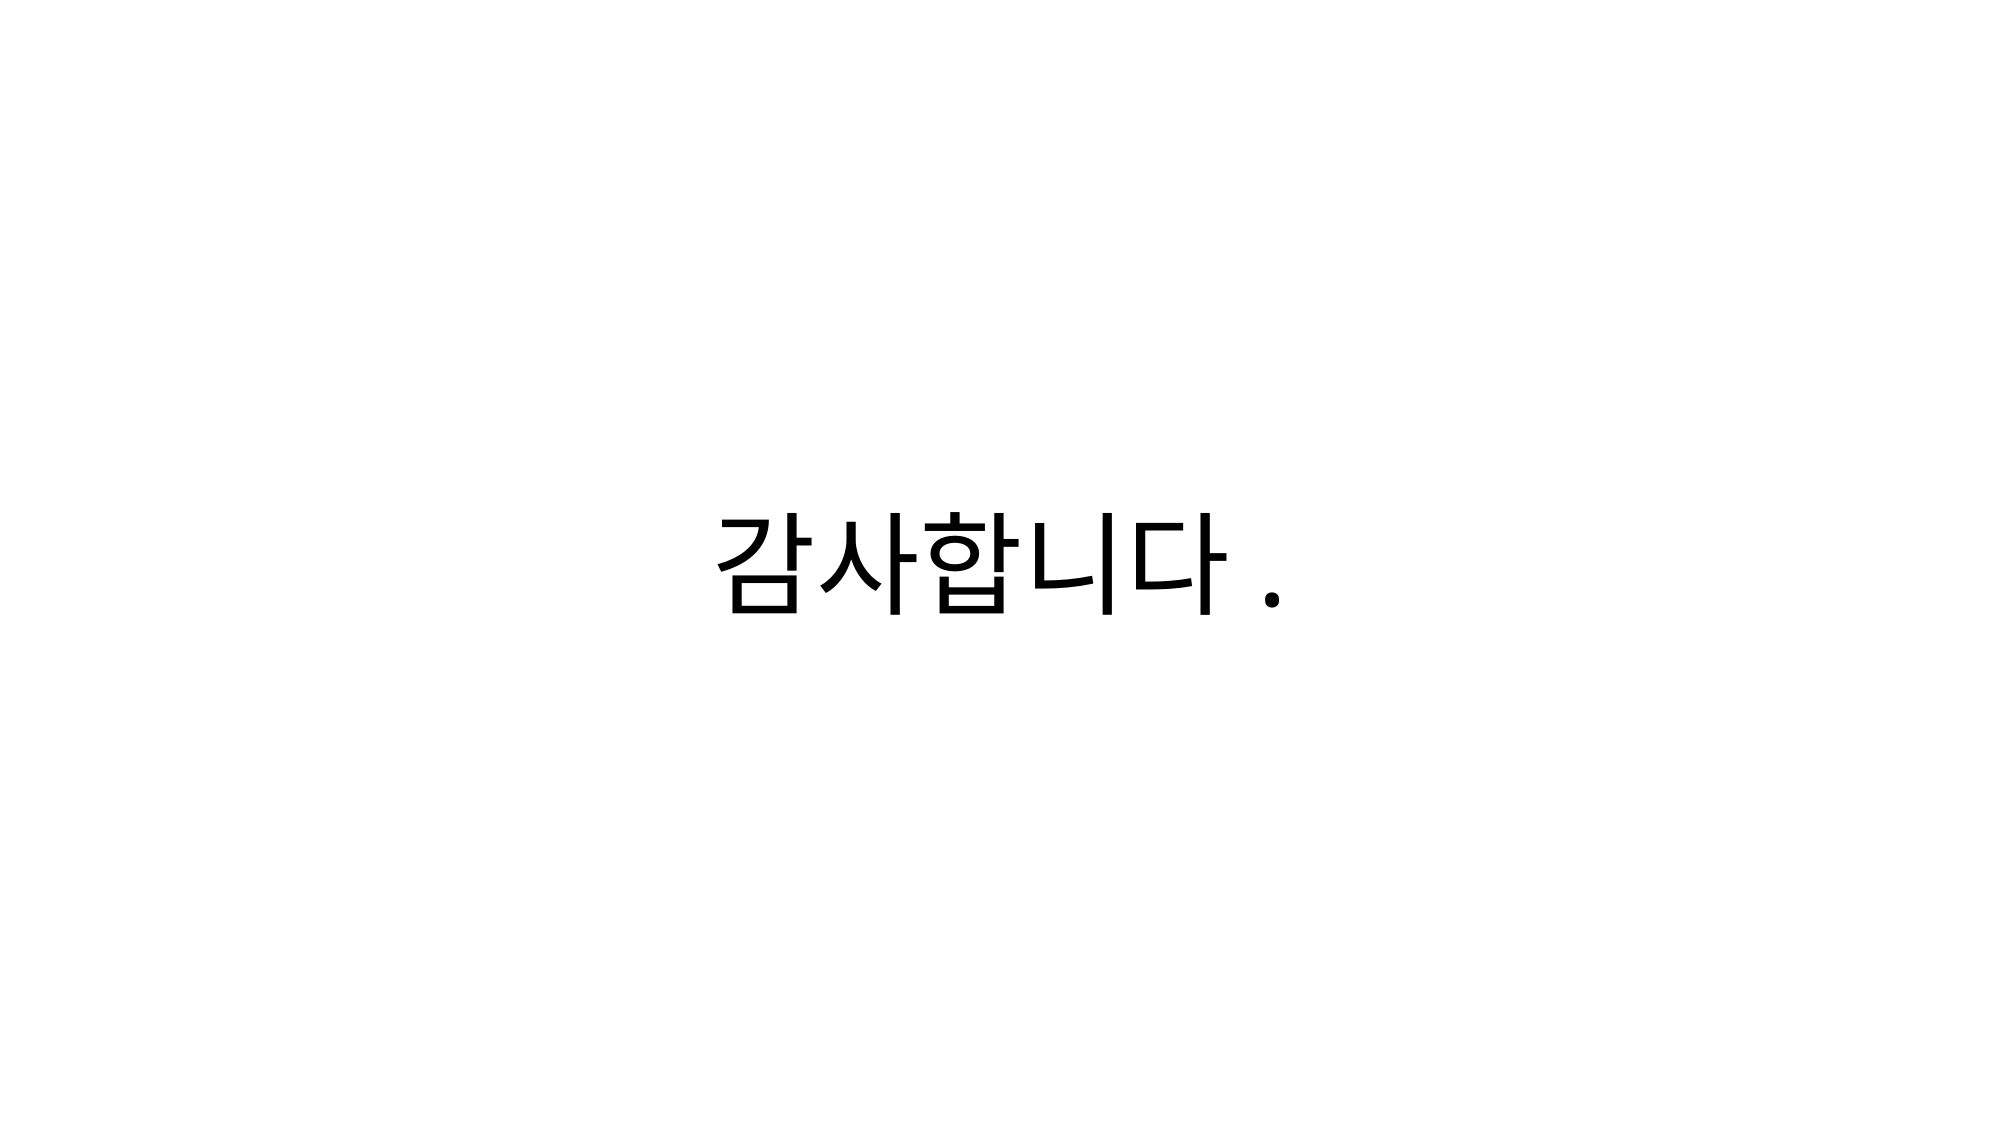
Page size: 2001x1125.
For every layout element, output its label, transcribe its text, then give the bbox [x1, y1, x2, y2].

text_box 감사합니다. [697, 486, 1303, 637]
